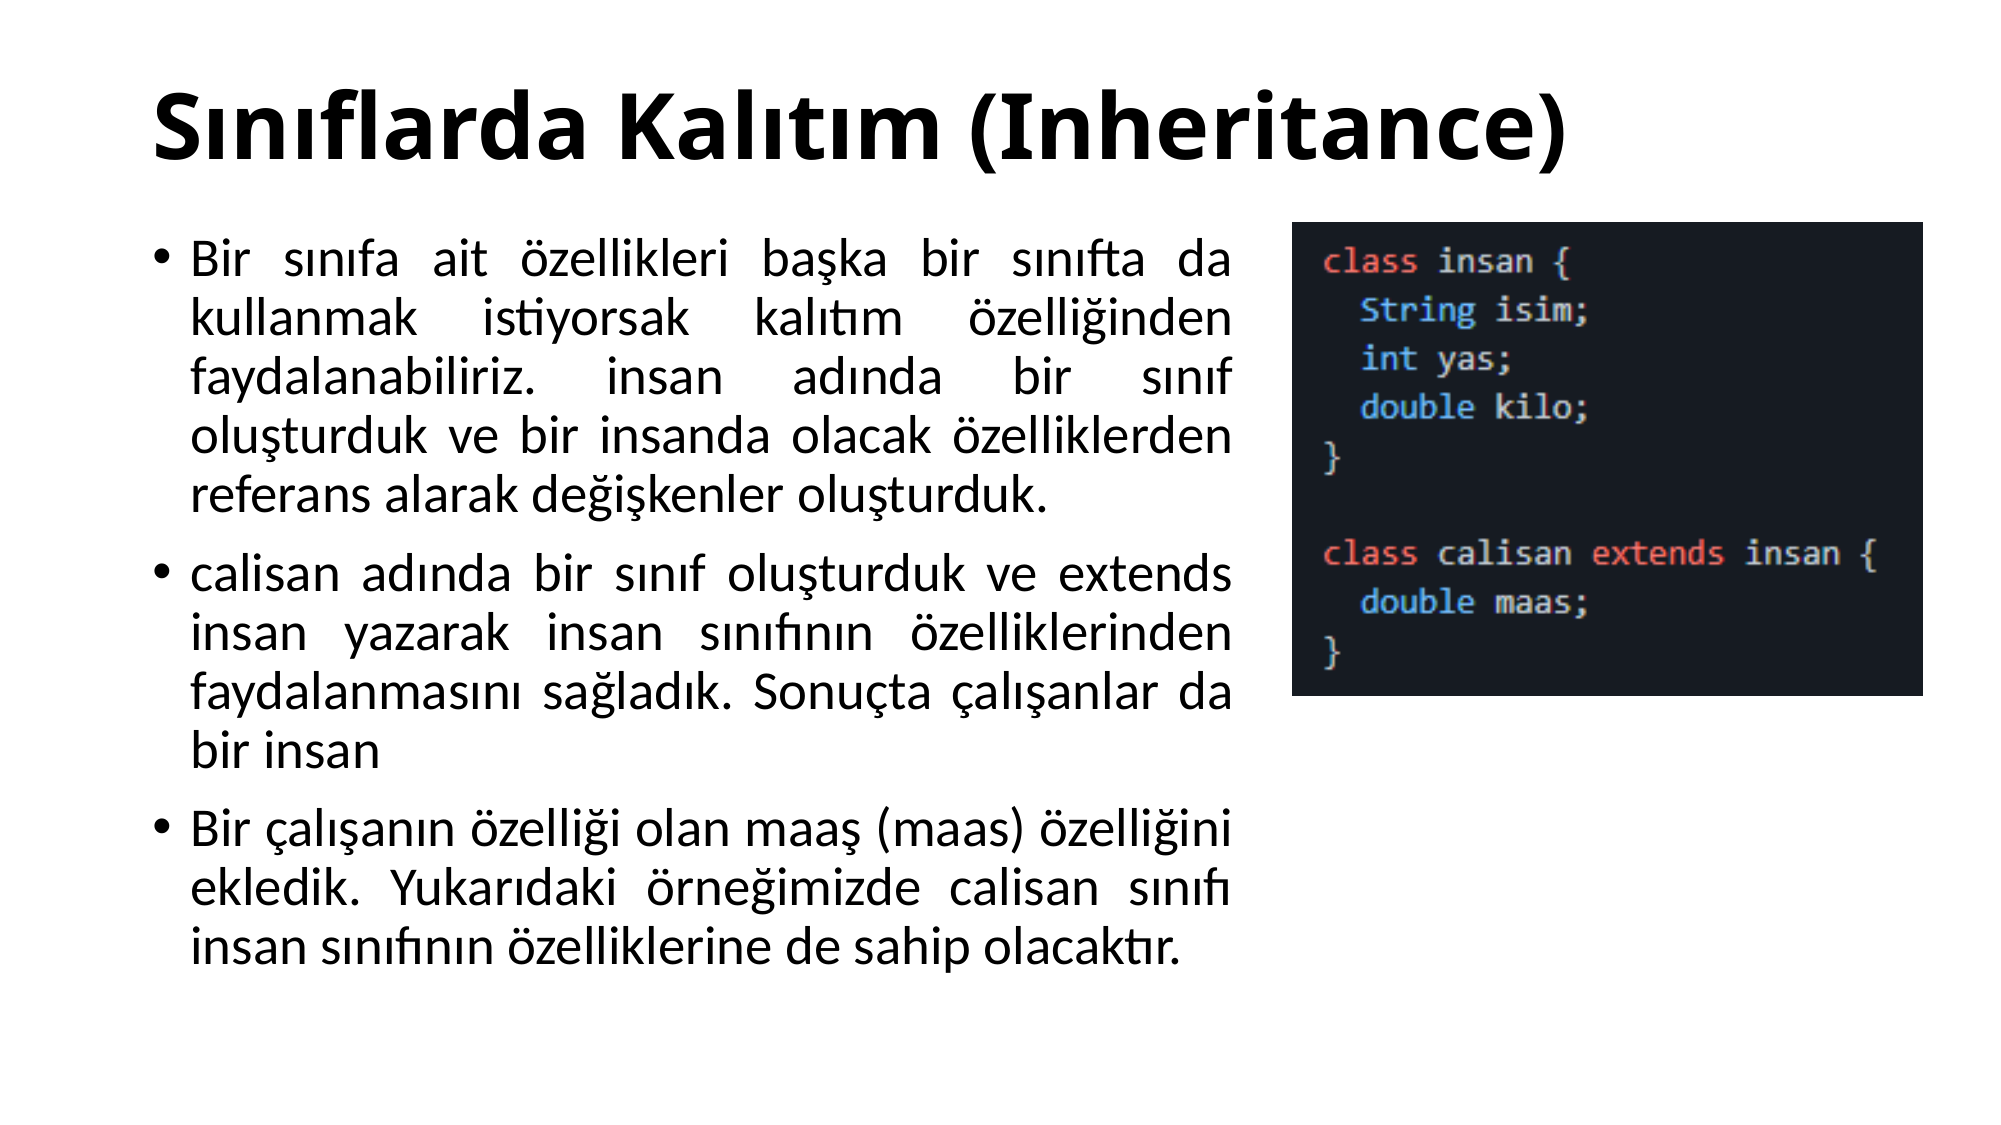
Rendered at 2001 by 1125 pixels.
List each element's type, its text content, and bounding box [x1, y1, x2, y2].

title Sınıflarda Kalıtım (Inheritance) [137, 59, 1863, 199]
list Bir sınıfa ait özellikleri başka bir sınıfta da kullanmak istiyorsak kalıtım özelliğinden faydalanabiliriz. insan adında bir sınıf oluşturduk ve bir insanda olacak özelliklerden referans alarak değişkenler oluşturduk. calisan adında bir sınıf oluşturduk ve extends insan yazarak insan sınıfının özelliklerinden faydalanmasını sağladık. Sonuçta çalışanlar da bir insan Bir çalışanın özelliği olan maaş (maas) özelliğini ekledik. Yukarıdaki örneğimizde calisan sınıfı insan sınıfının özelliklerine de sahip olacaktır. [137, 222, 1249, 1014]
picture [1292, 222, 1923, 696]
